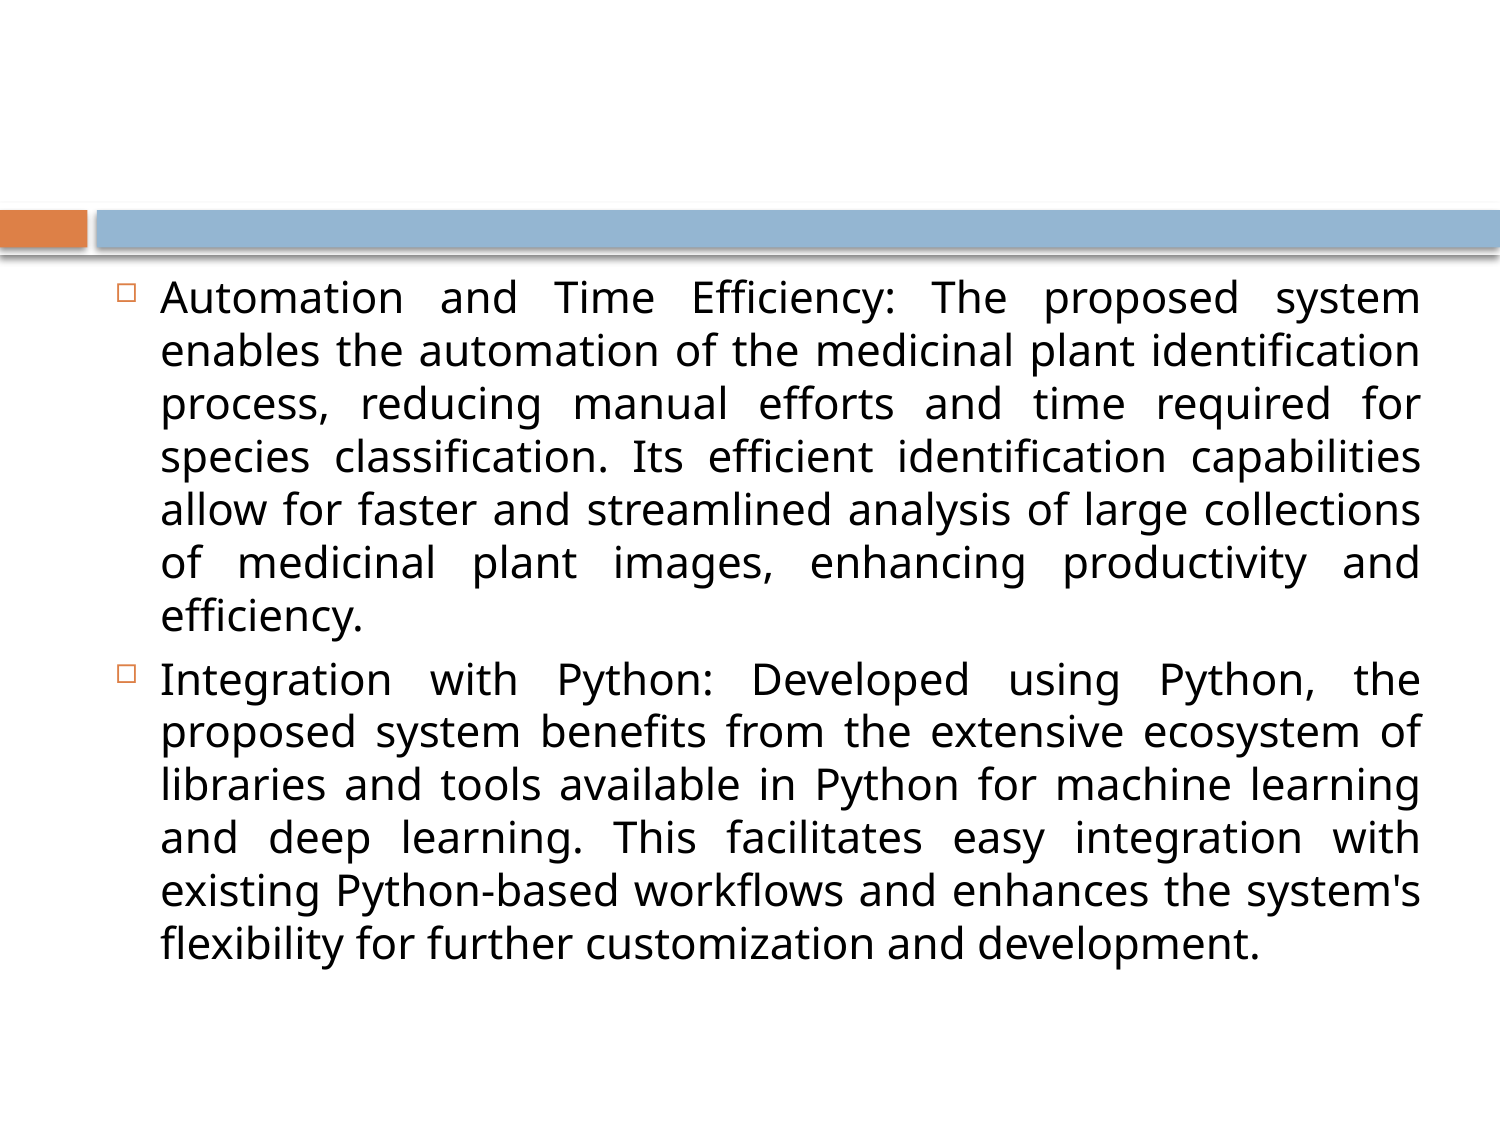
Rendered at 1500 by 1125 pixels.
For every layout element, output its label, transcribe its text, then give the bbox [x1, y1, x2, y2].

list Automation and Time Efficiency: The proposed system enables the automation of the medicinal plant identification process, reducing manual efforts and time required for species classification. Its efficient identification capabilities allow for faster and streamlined analysis of large collections of medicinal plant images, enhancing productivity and efficiency. Integration with Python: Developed using Python, the proposed system benefits from the extensive ecosystem of libraries and tools available in Python for machine learning and deep learning. This facilitates easy integration with existing Python-based workflows and enhances the system's flexibility for further customization and development. [100, 262, 1438, 1000]
